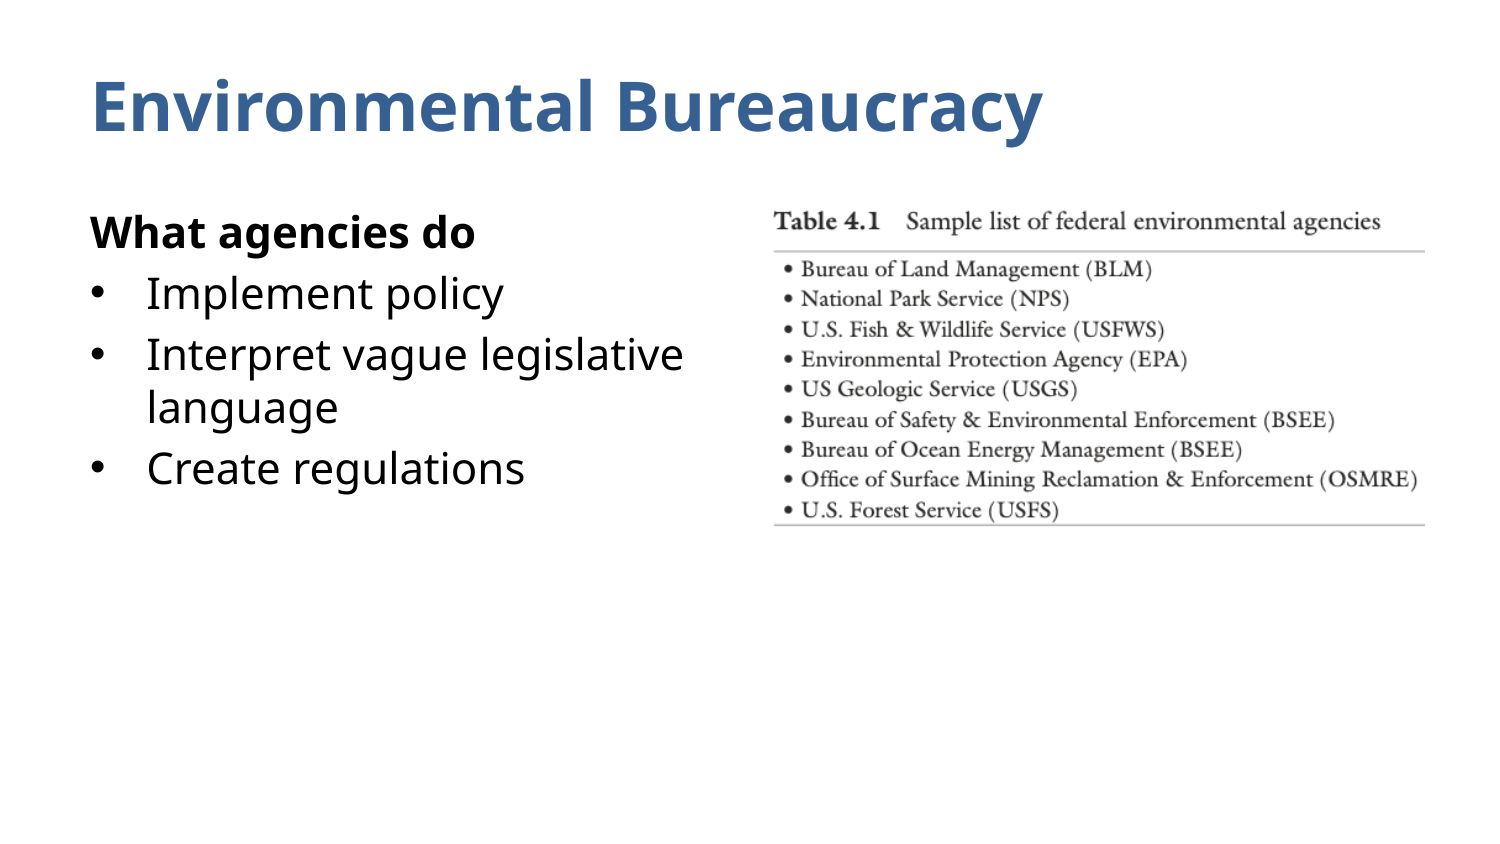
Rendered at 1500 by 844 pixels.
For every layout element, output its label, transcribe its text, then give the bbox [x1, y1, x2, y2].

picture [762, 196, 1426, 541]
title Environmental Bureaucracy [75, 33, 1425, 175]
list What agencies do Implement policy Interpret vague legislative language Create regulations [75, 196, 738, 754]
